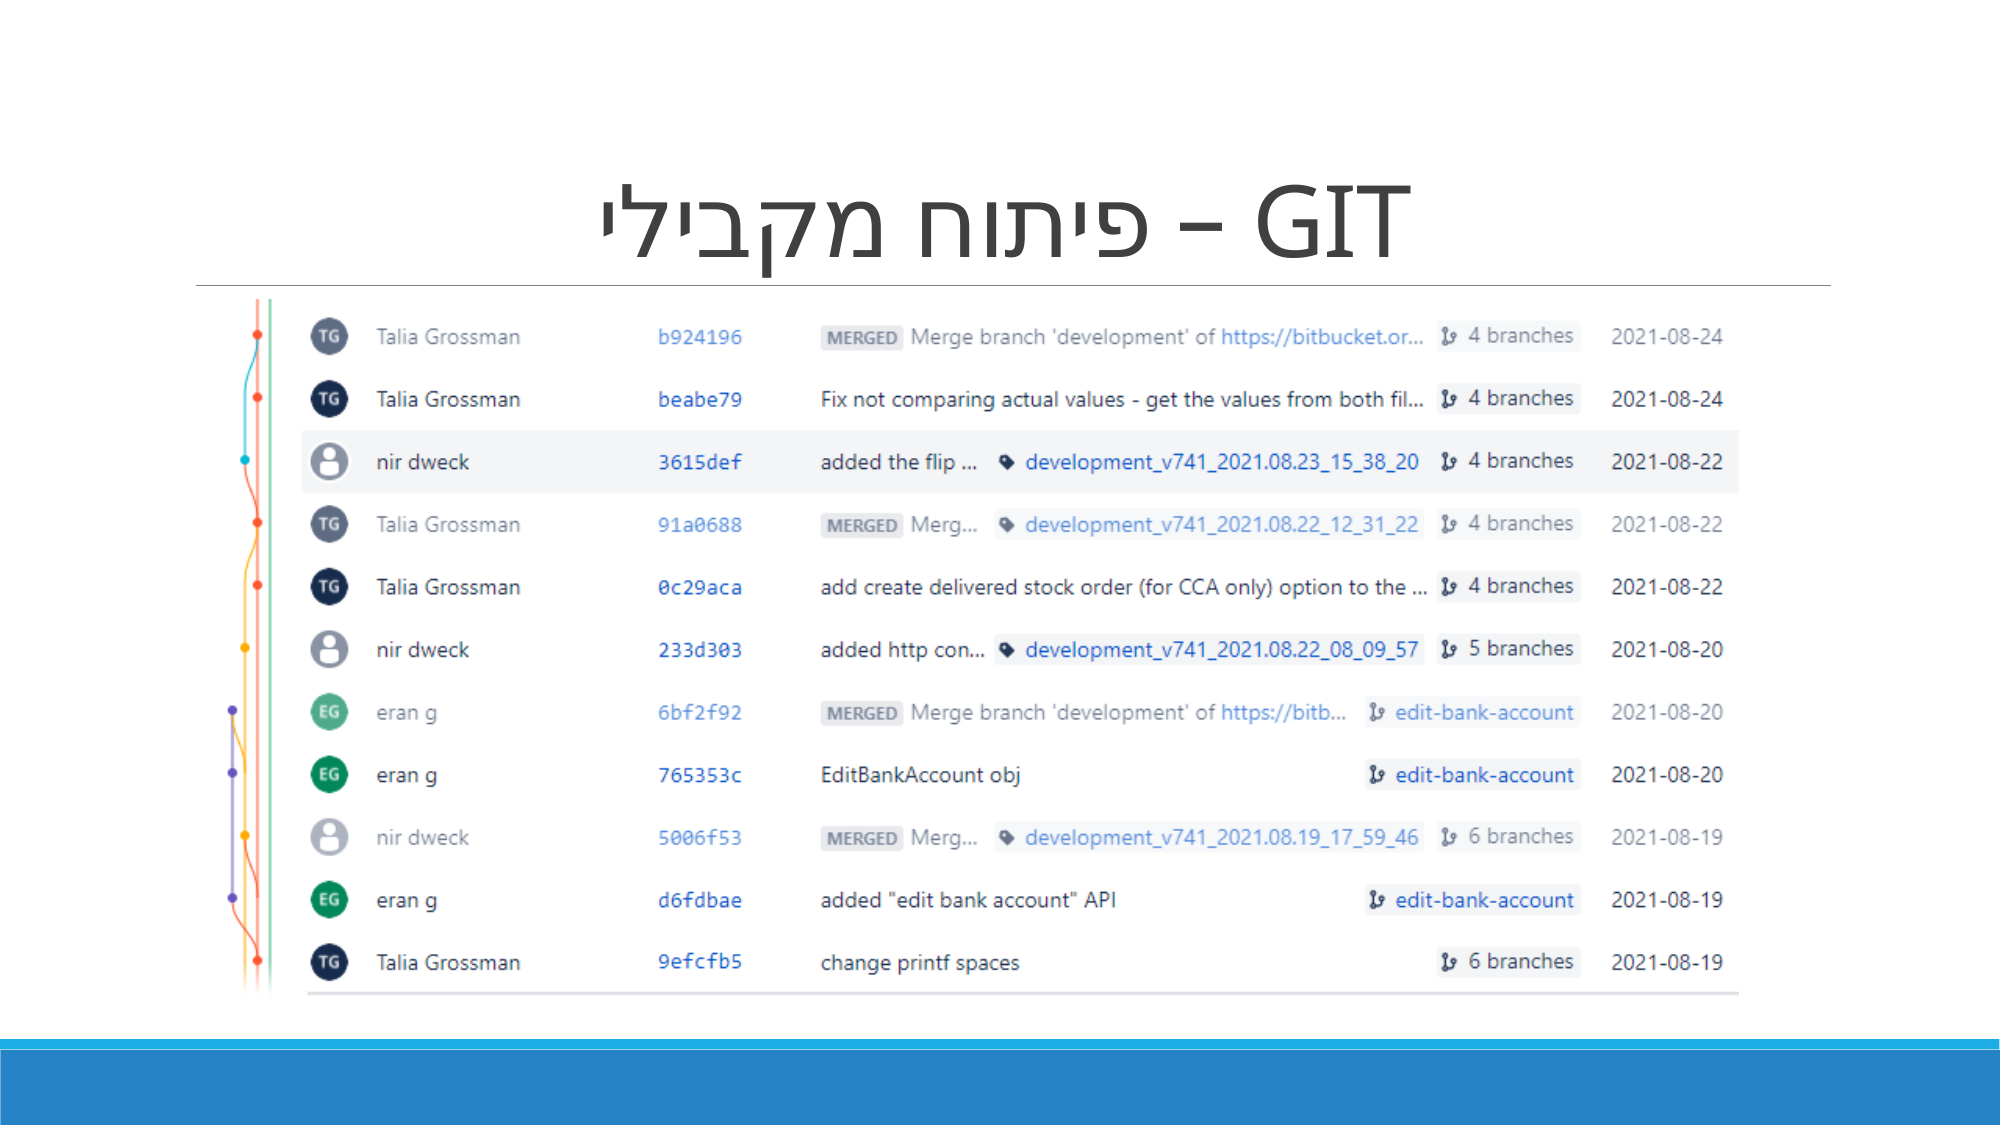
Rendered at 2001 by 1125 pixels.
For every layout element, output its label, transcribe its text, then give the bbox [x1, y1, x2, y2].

picture [203, 298, 1739, 1025]
title GIT – פיתוח מקבילי [180, 47, 1830, 285]
